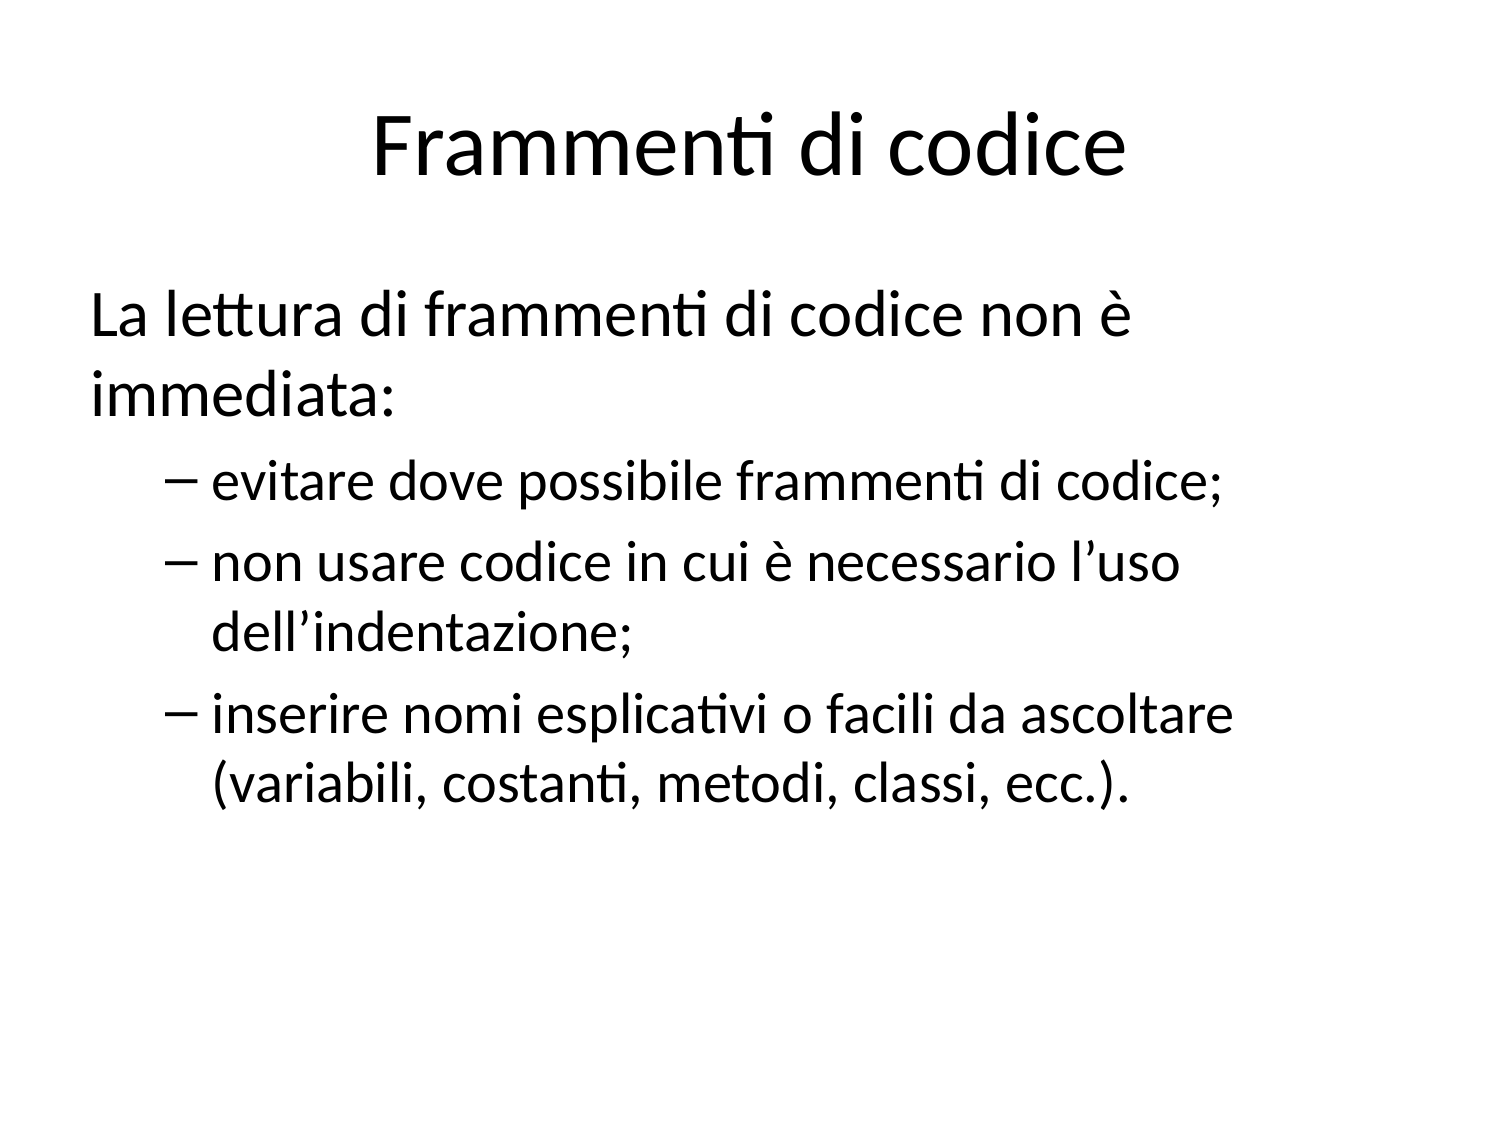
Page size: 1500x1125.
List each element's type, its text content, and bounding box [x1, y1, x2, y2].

title Frammenti di codice [75, 45, 1425, 233]
list La lettura di frammenti di codice non è immediata: evitare dove possibile frammenti di codice; non usare codice in cui è necessario l’uso dell’indentazione; inserire nomi esplicativi o facili da ascoltare (variabili, costanti, metodi, classi, ecc.). [75, 262, 1425, 1005]
